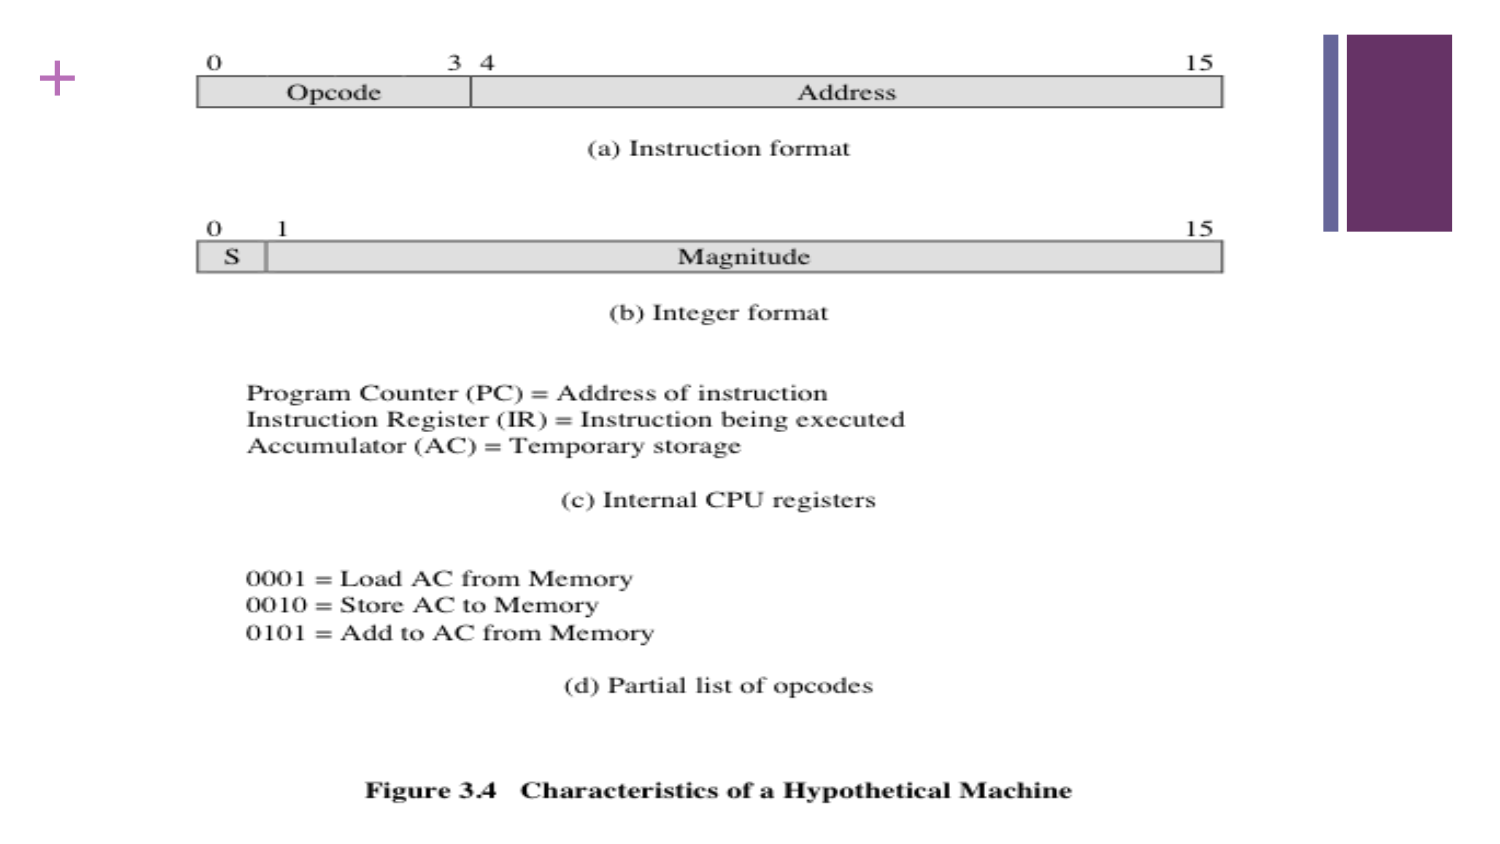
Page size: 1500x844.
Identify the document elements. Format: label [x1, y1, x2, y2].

picture [49, 25, 1391, 843]
